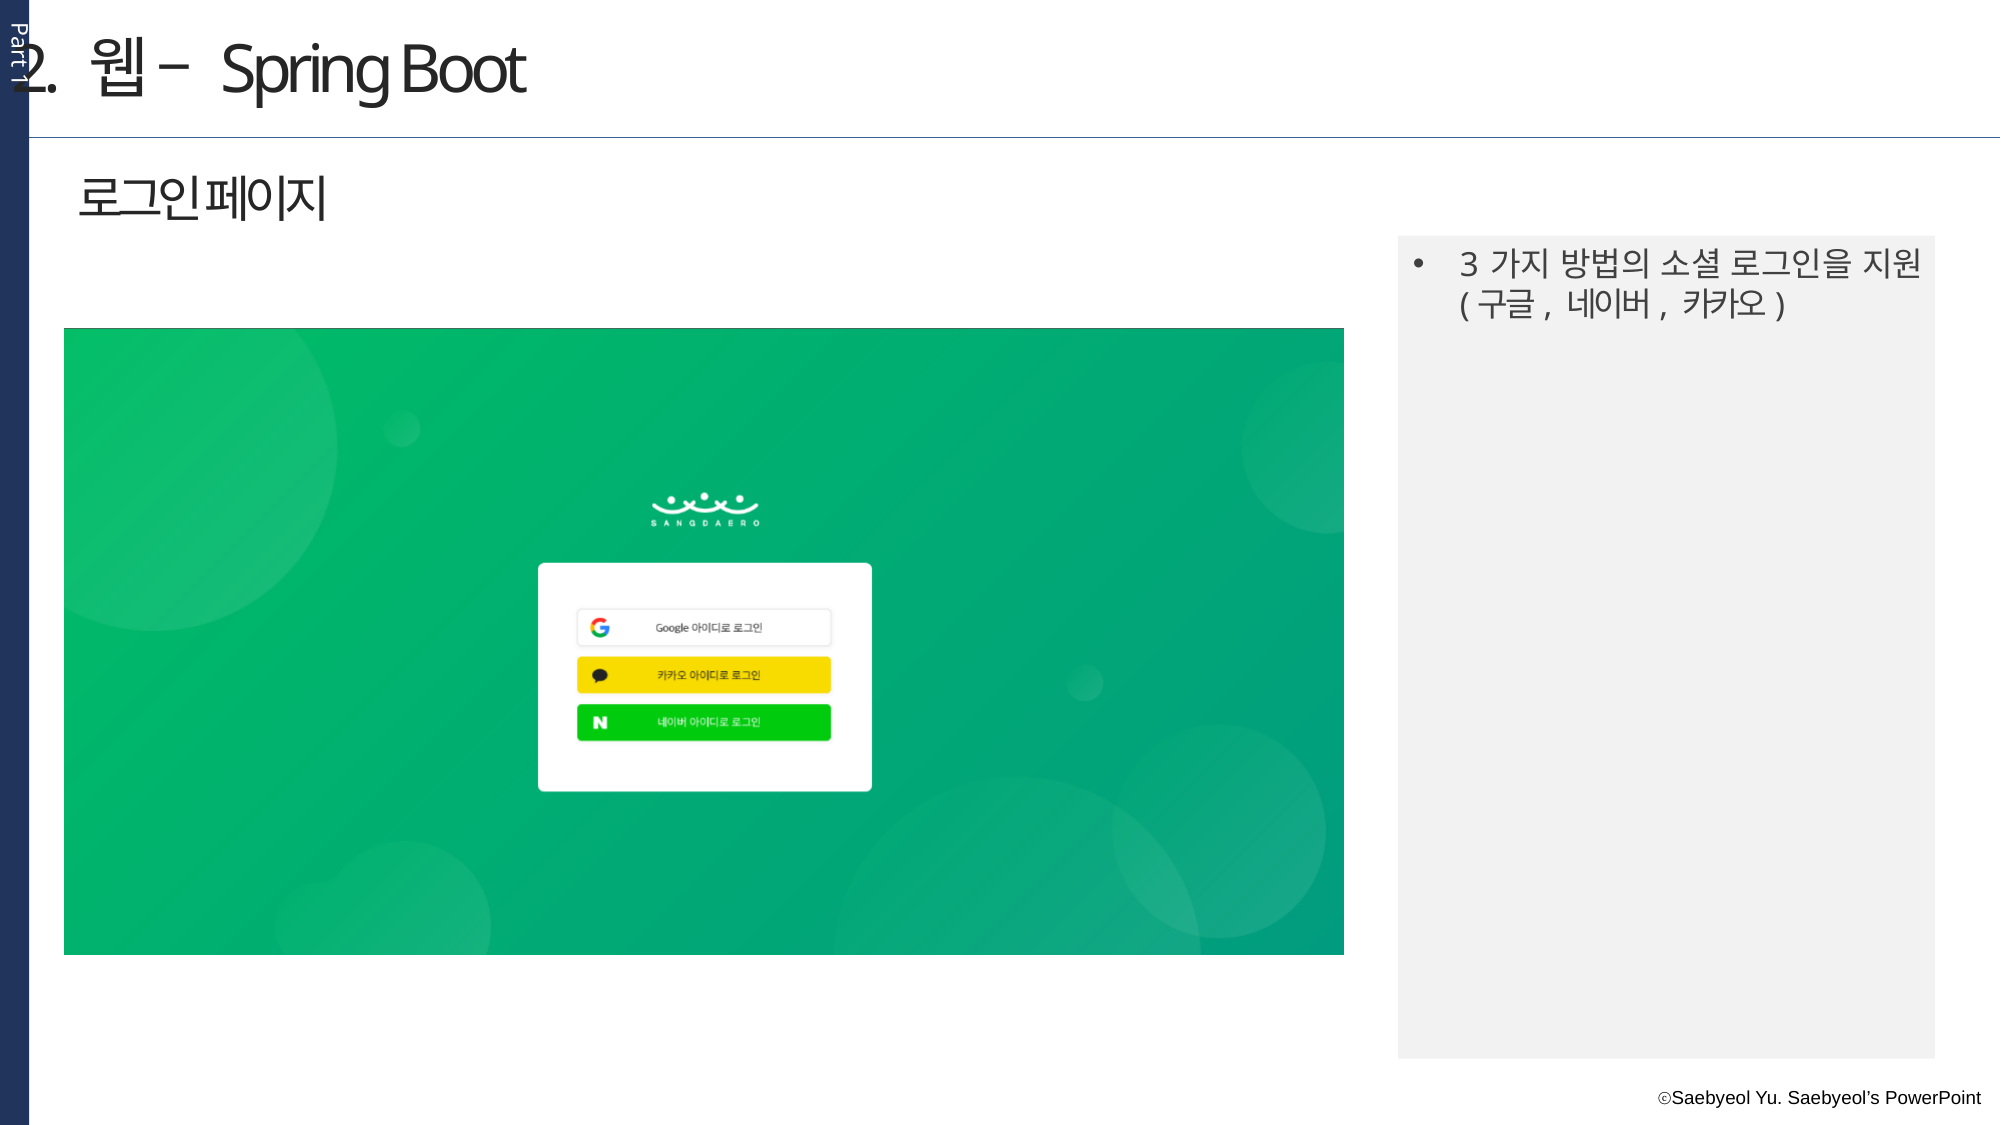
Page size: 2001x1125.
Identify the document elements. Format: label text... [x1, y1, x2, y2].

text_box [0, 312, 30, 1125]
picture [64, 328, 1344, 955]
text_box 3가지 방법의 소셜 로그인을 지원 (구글, 네이버, 카카오) [1398, 235, 1935, 371]
text_box Part 1 [0, 8, 42, 312]
text_box 로그인 페이지 [63, 159, 346, 235]
text_box 2. 웹 – Spring Boot [42, 18, 544, 113]
text_box [1397, 235, 1936, 1060]
text_box [0, 0, 30, 8]
